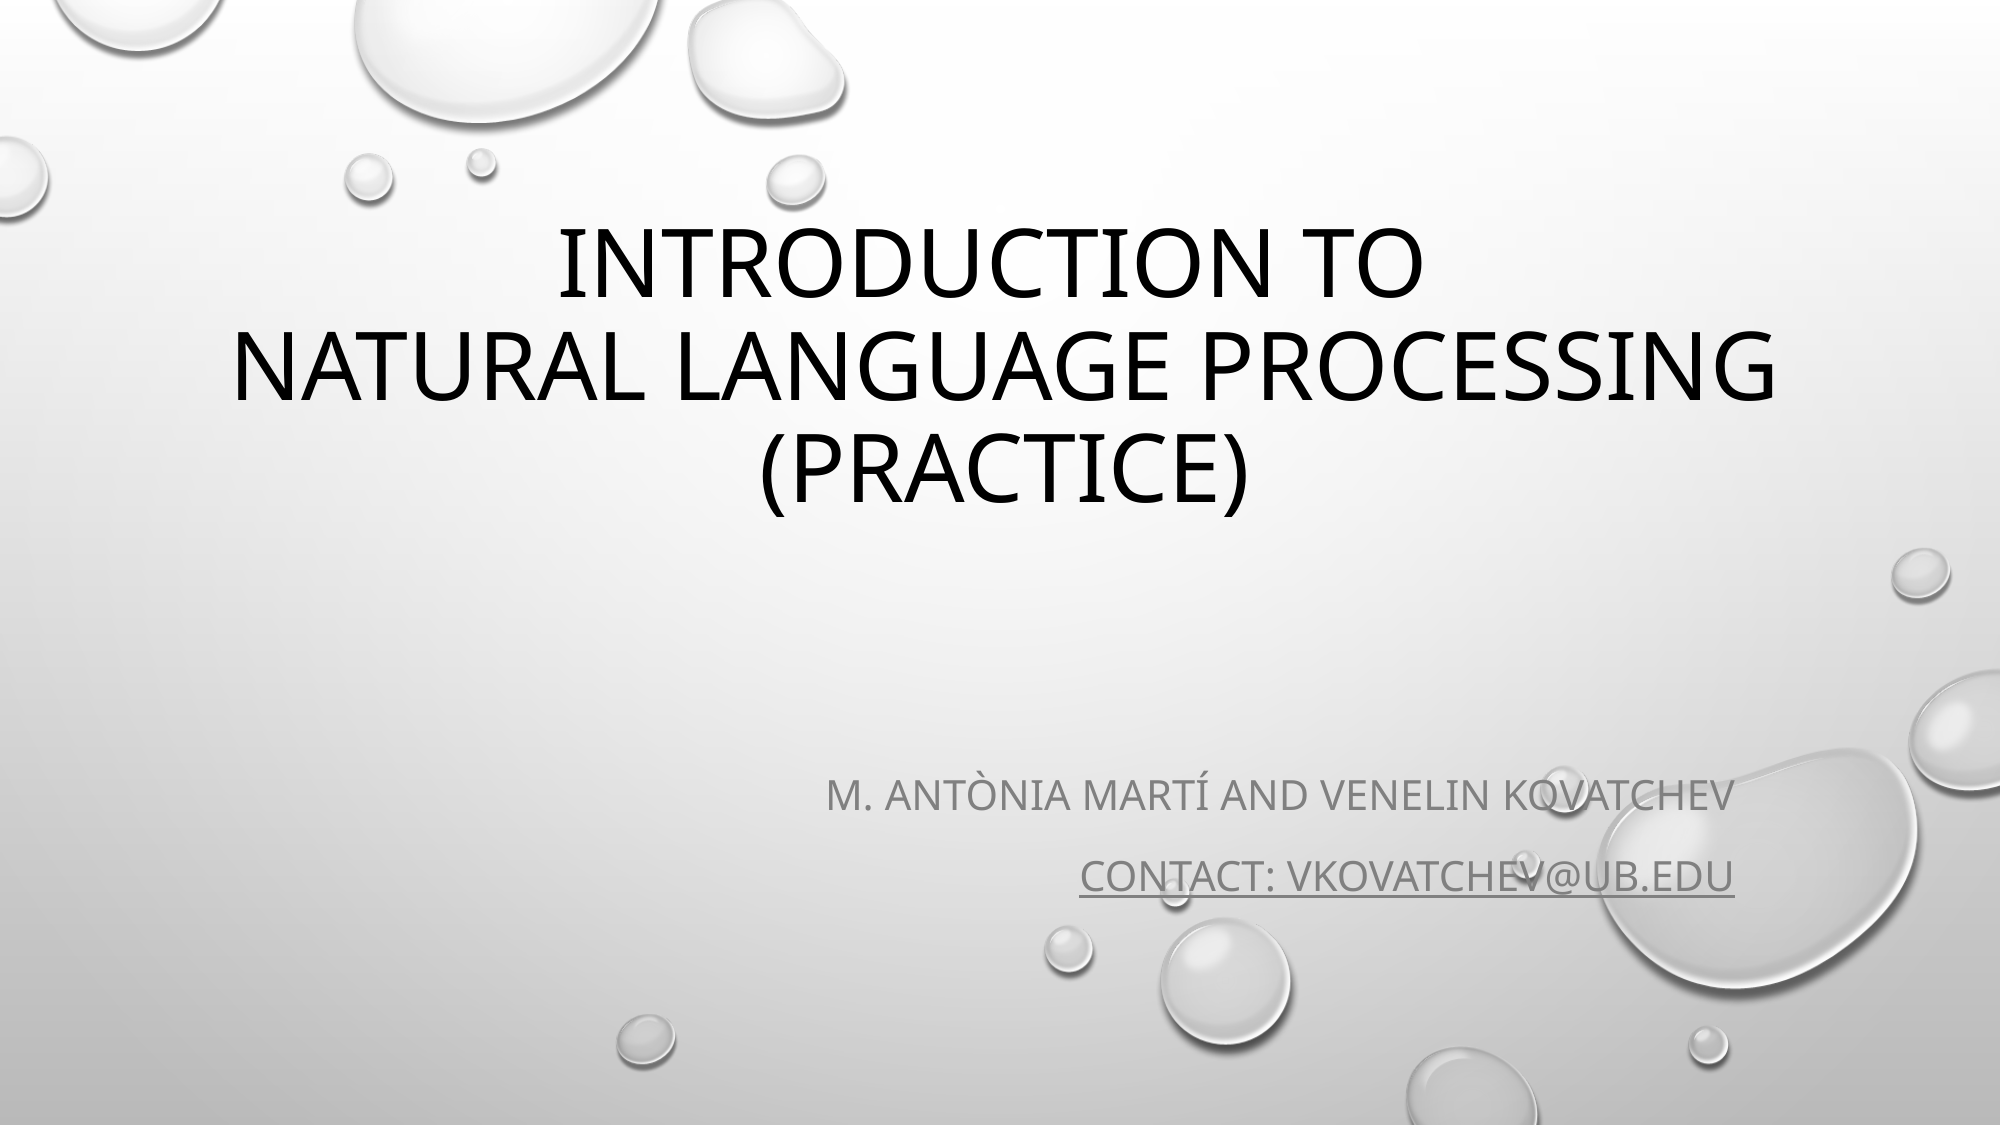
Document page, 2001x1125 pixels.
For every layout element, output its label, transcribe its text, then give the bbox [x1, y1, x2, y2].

subtitle M. Antònia Martí and Venelin Kovatchev Contact: vkovatchev@ub.edu [249, 751, 1750, 1024]
picture [0, 0, 2000, 1125]
title Introduction to Natural Language Processing (practice) [180, 124, 1830, 532]
